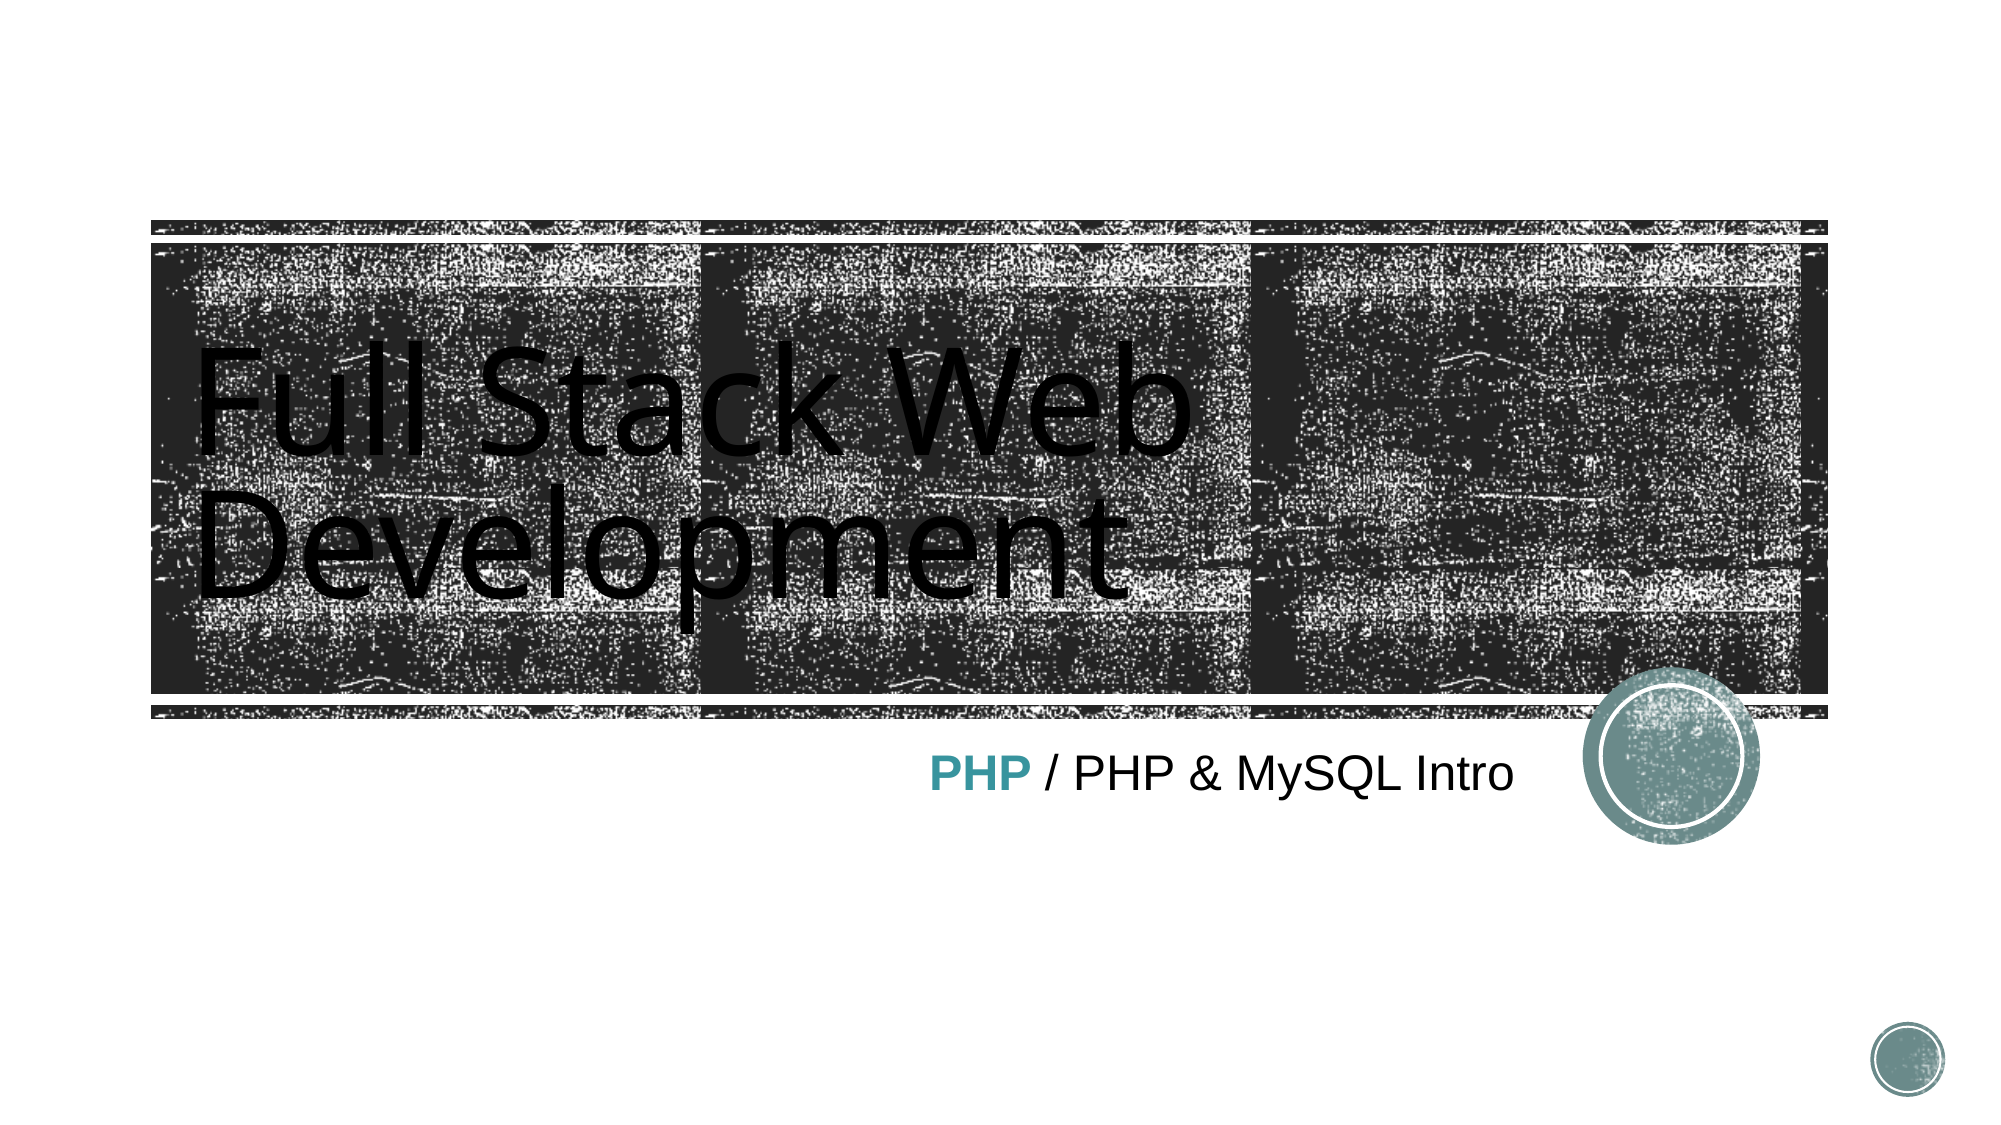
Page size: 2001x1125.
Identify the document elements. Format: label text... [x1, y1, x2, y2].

text_box PHP / PHP & MySQL Intro [760, 732, 1629, 808]
text_box Full Stack Web Development [172, 234, 1808, 733]
picture [1870, 1021, 1946, 1097]
picture [1599, 733, 1761, 845]
picture [1628, 733, 1740, 824]
